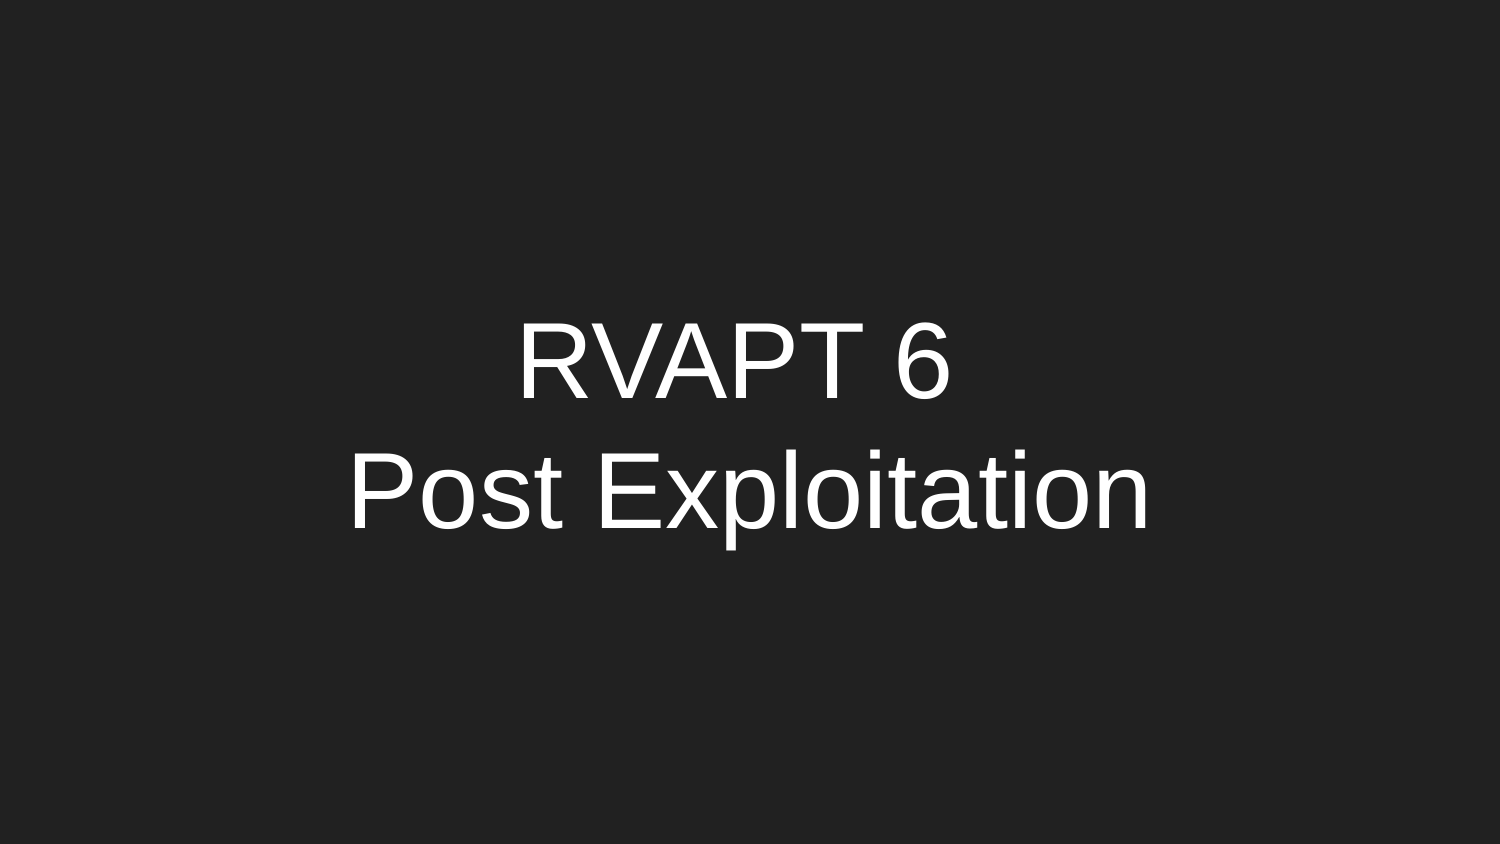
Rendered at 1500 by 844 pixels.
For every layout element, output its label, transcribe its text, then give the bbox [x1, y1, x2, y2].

title RVAPT 6 Post Exploitation [51, 228, 1449, 566]
